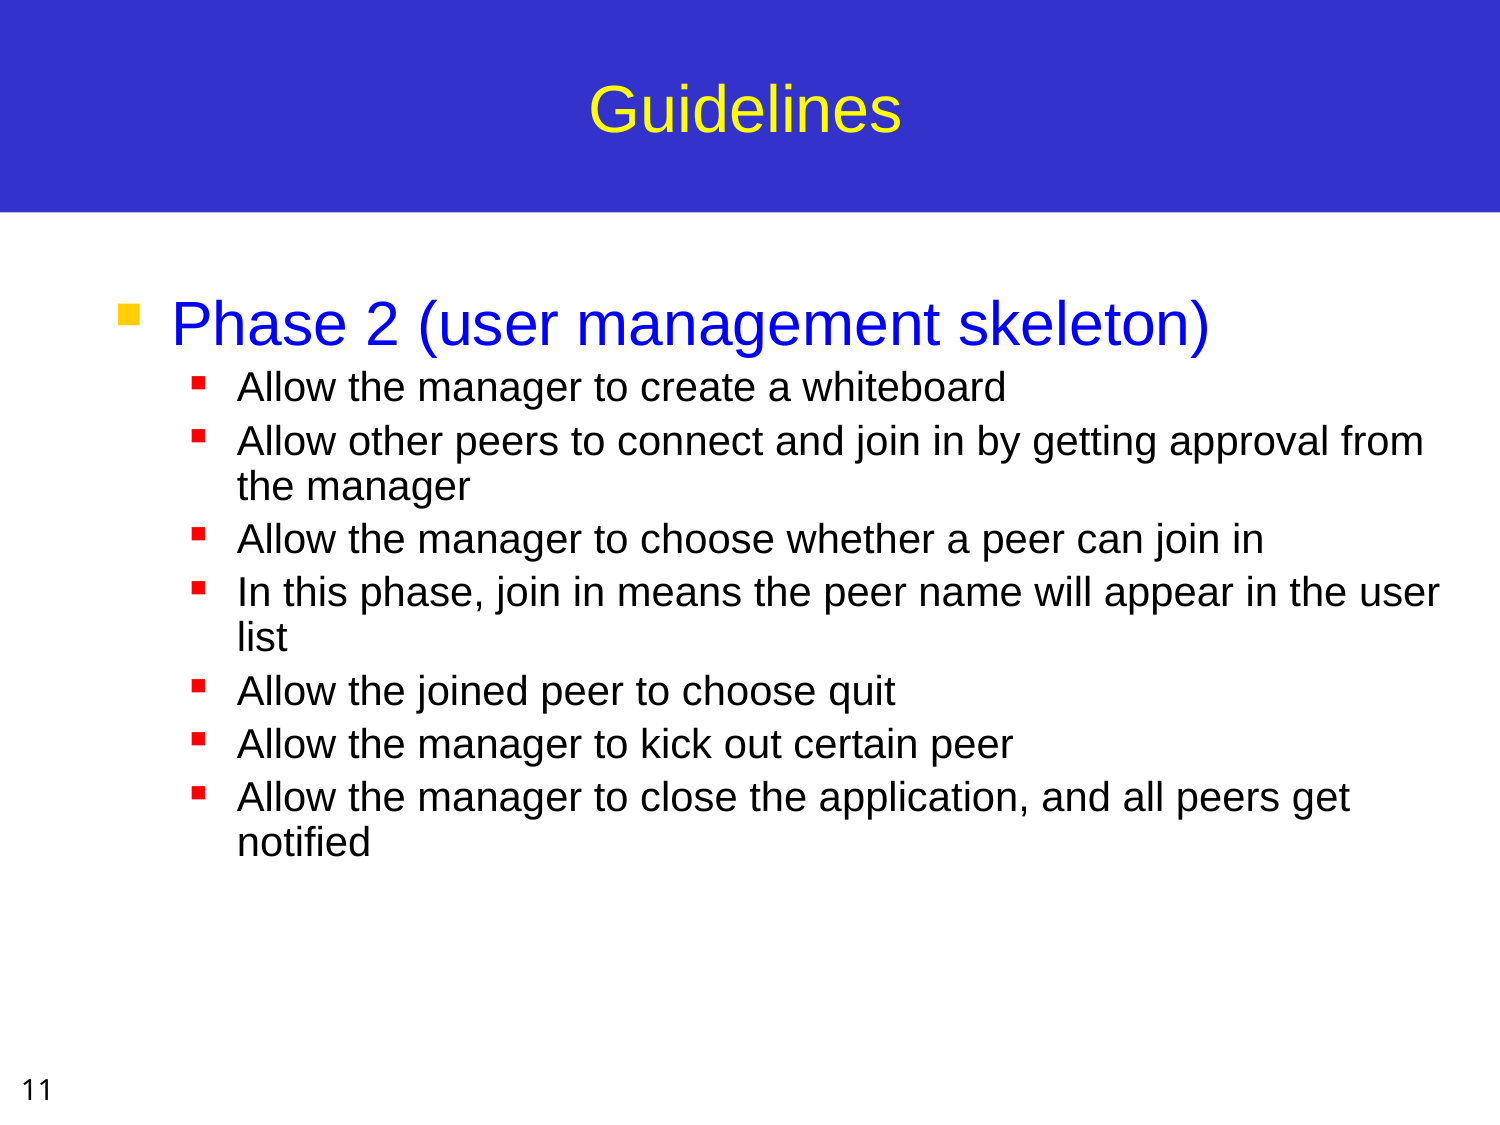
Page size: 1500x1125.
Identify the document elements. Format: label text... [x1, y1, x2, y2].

list Phase 2 (user management skeleton) Allow the manager to create a whiteboard Allow other peers to connect and join in by getting approval from the manager Allow the manager to choose whether a peer can join in In this phase, join in means the peer name will appear in the user list Allow the joined peer to choose quit Allow the manager to kick out certain peer Allow the manager to close the application, and all peers get notified [99, 275, 1463, 1006]
title Guidelines [24, 24, 1468, 188]
